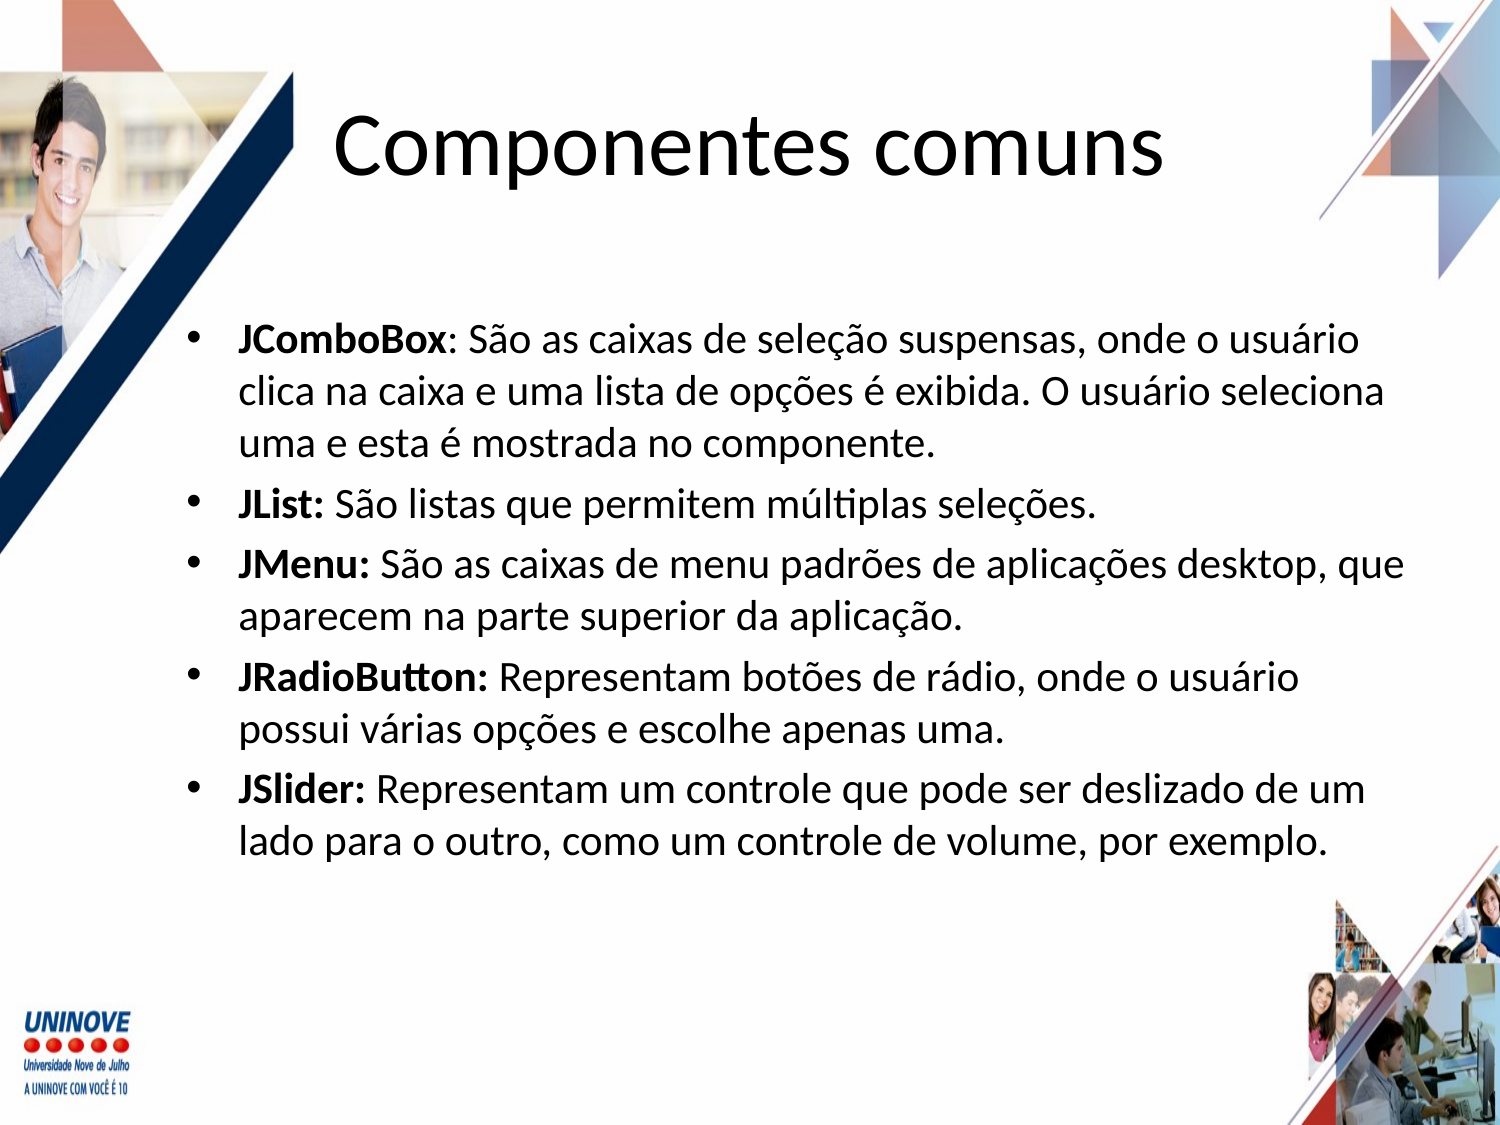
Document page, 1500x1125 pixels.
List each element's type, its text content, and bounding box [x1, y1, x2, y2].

picture [0, 0, 1500, 1125]
title Componentes comuns [75, 45, 1425, 233]
list JComboBox: São as caixas de seleção suspensas, onde o usuário clica na caixa e uma lista de opções é exibida. O usuário seleciona uma e esta é mostrada no componente. JList: São listas que permitem múltiplas seleções. JMenu: São as caixas de menu padrões de aplicações desktop, que aparecem na parte superior da aplicação. JRadioButton: Representam botões de rádio, onde o usuário possui várias opções e escolhe apenas uma. JSlider: Representam um controle que pode ser deslizado de um lado para o outro, como um controle de volume, por exemplo. [171, 302, 1425, 1005]
